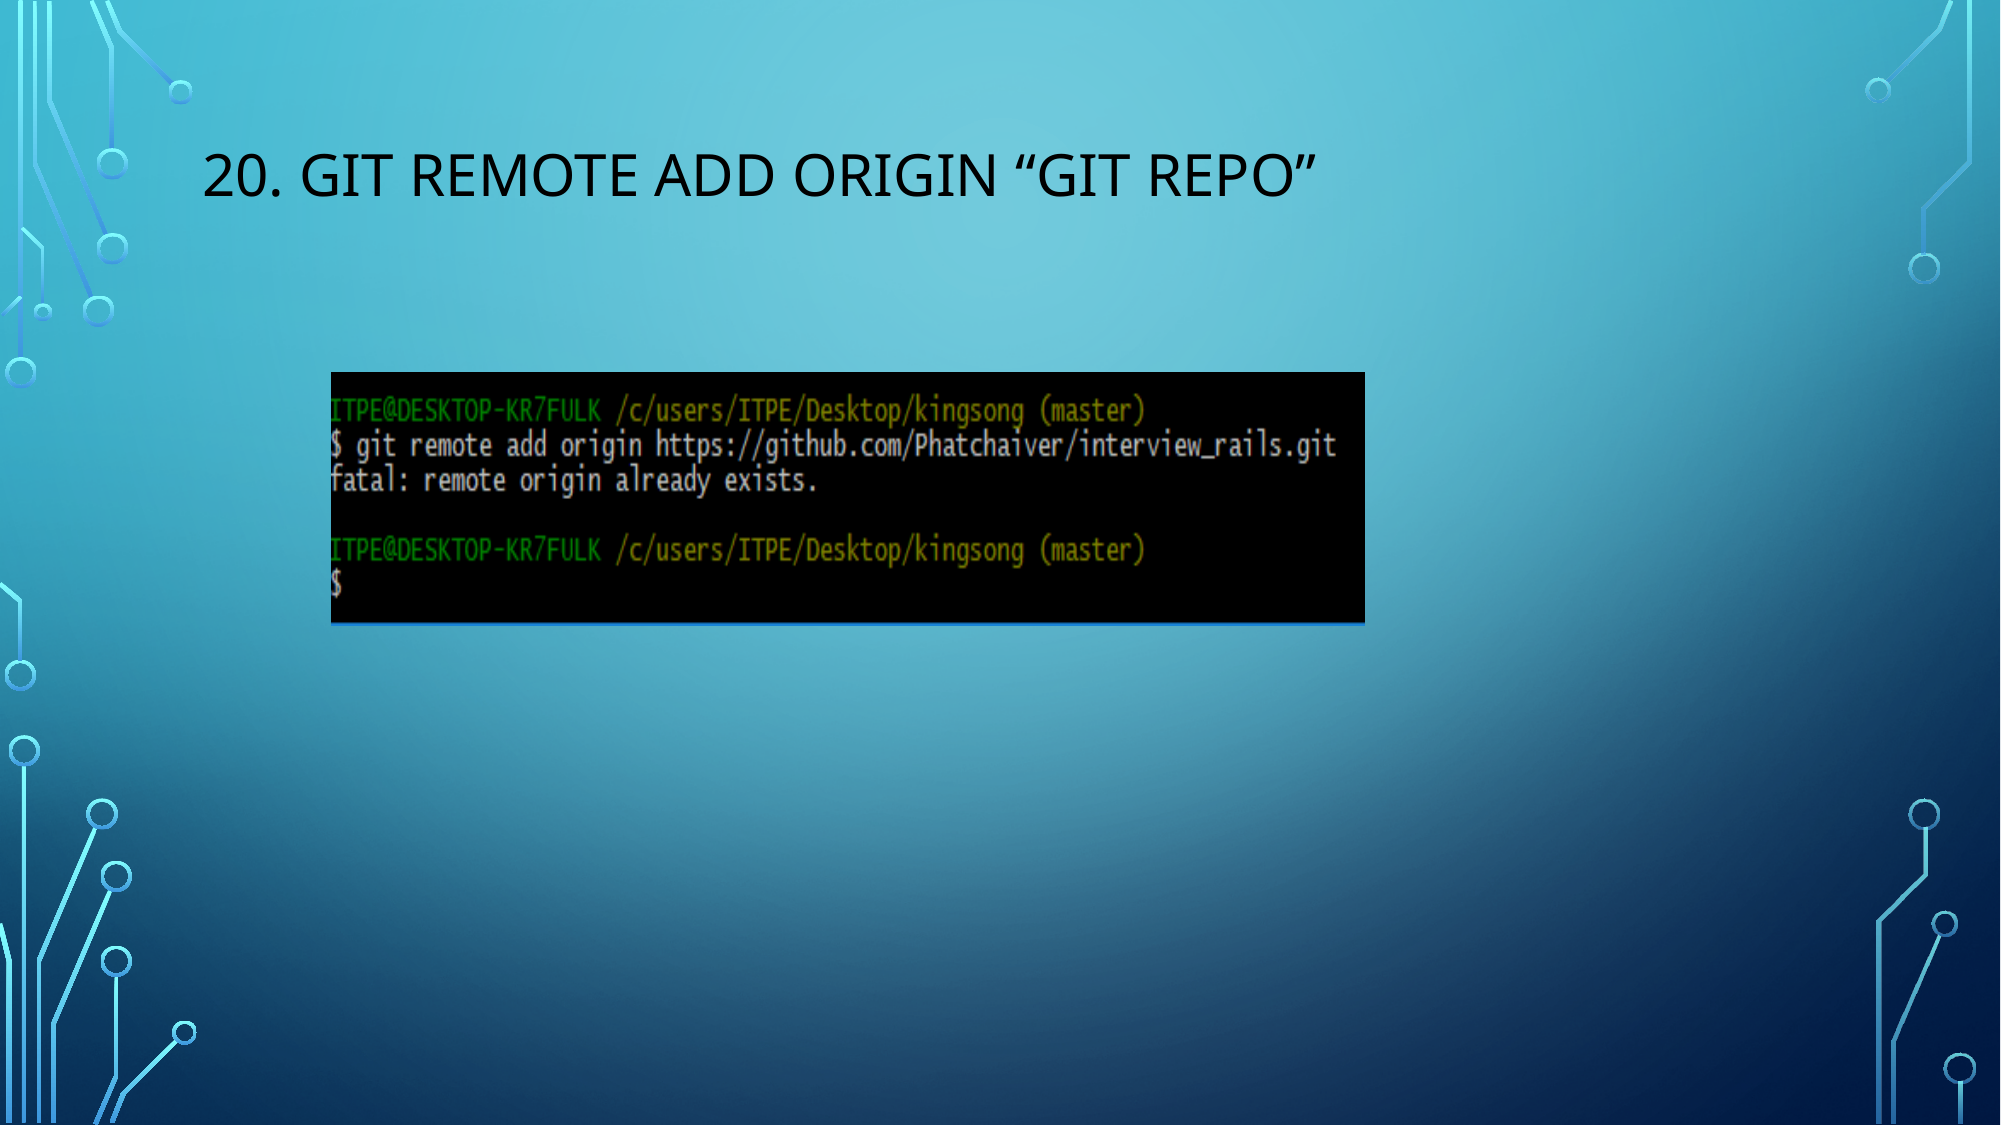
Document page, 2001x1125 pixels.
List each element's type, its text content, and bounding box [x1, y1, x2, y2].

title 20. git remote add origin “git repo” [187, 101, 1813, 344]
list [331, 372, 1366, 627]
